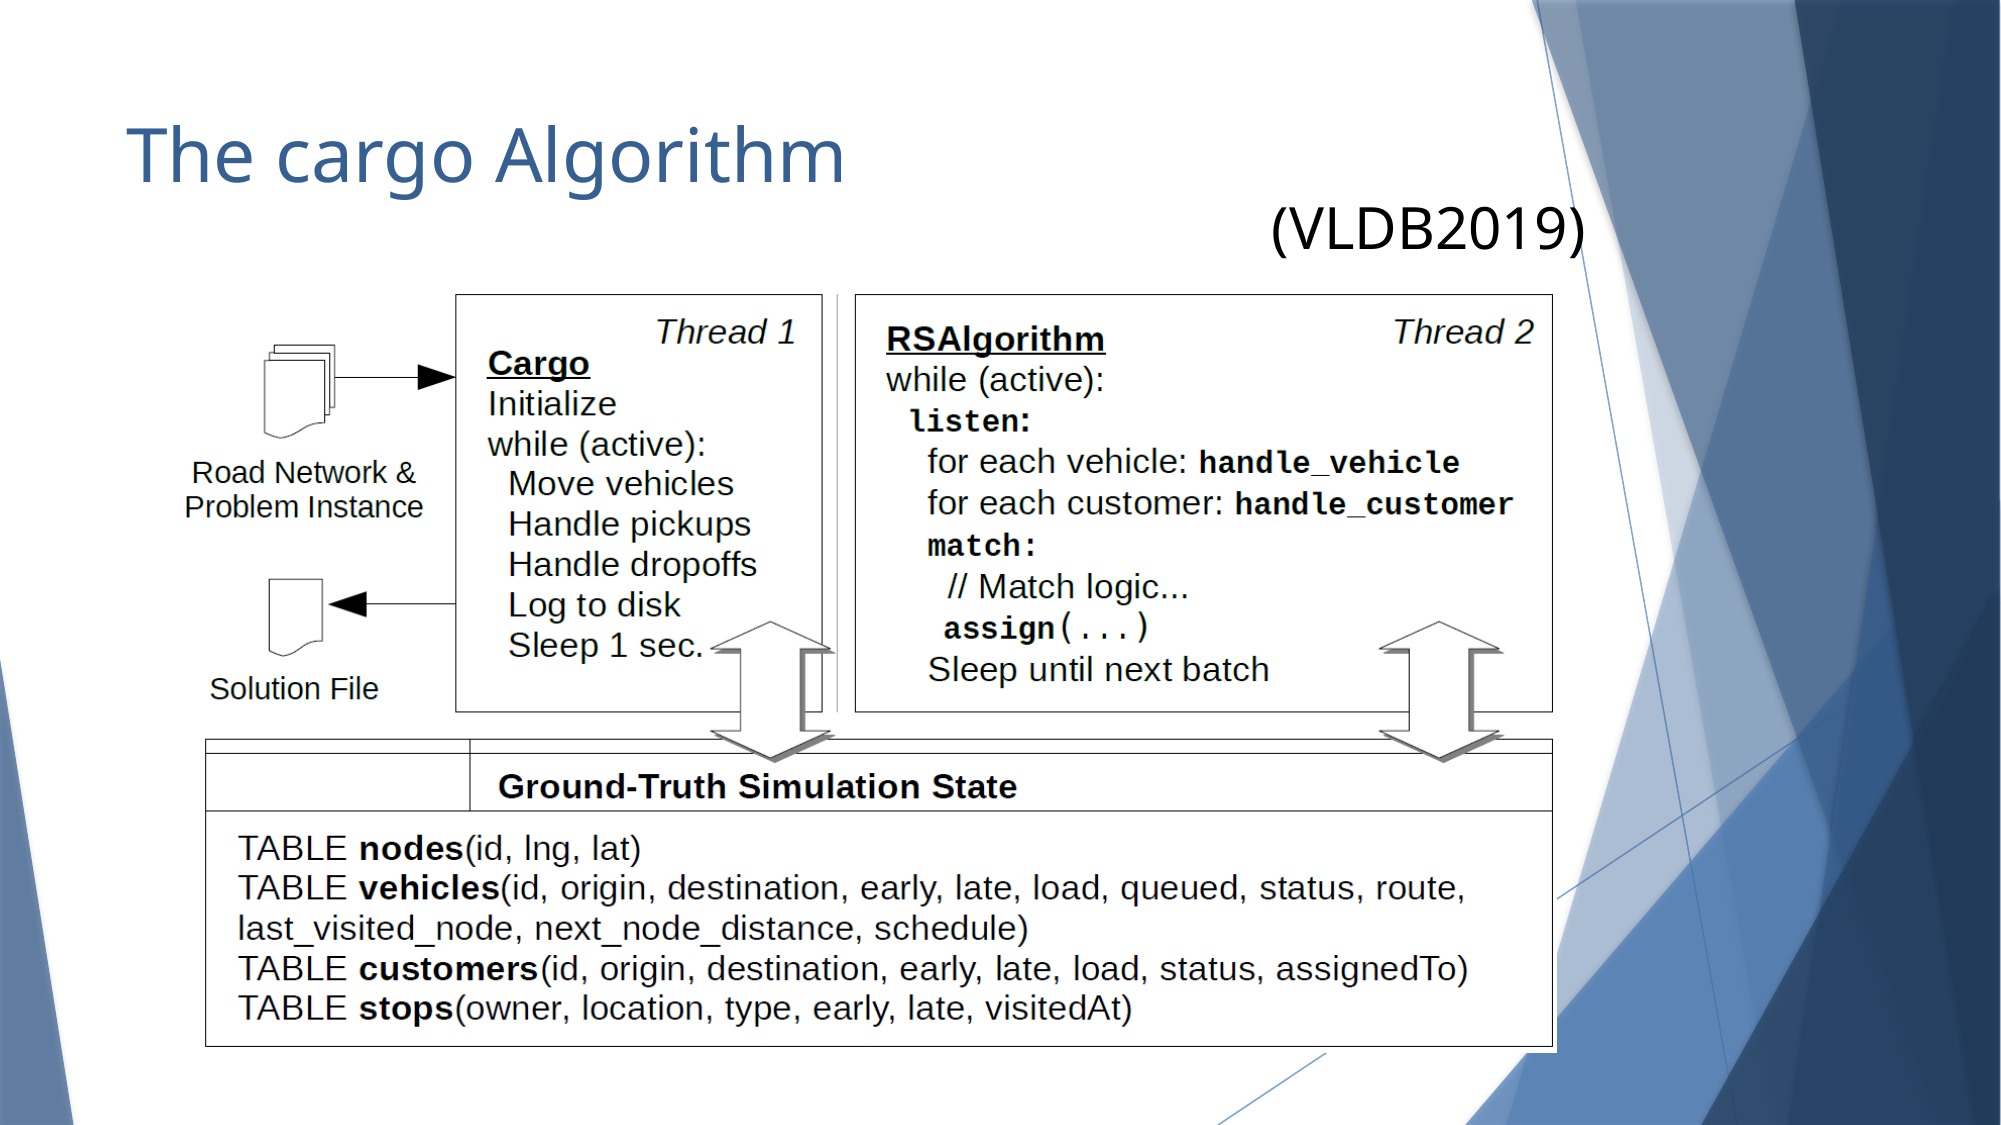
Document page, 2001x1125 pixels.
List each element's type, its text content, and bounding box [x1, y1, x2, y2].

text_box (VLDB2019) [1257, 183, 1615, 269]
picture [185, 285, 1558, 1053]
text_box The cargo Algorithm [111, 99, 1522, 317]
